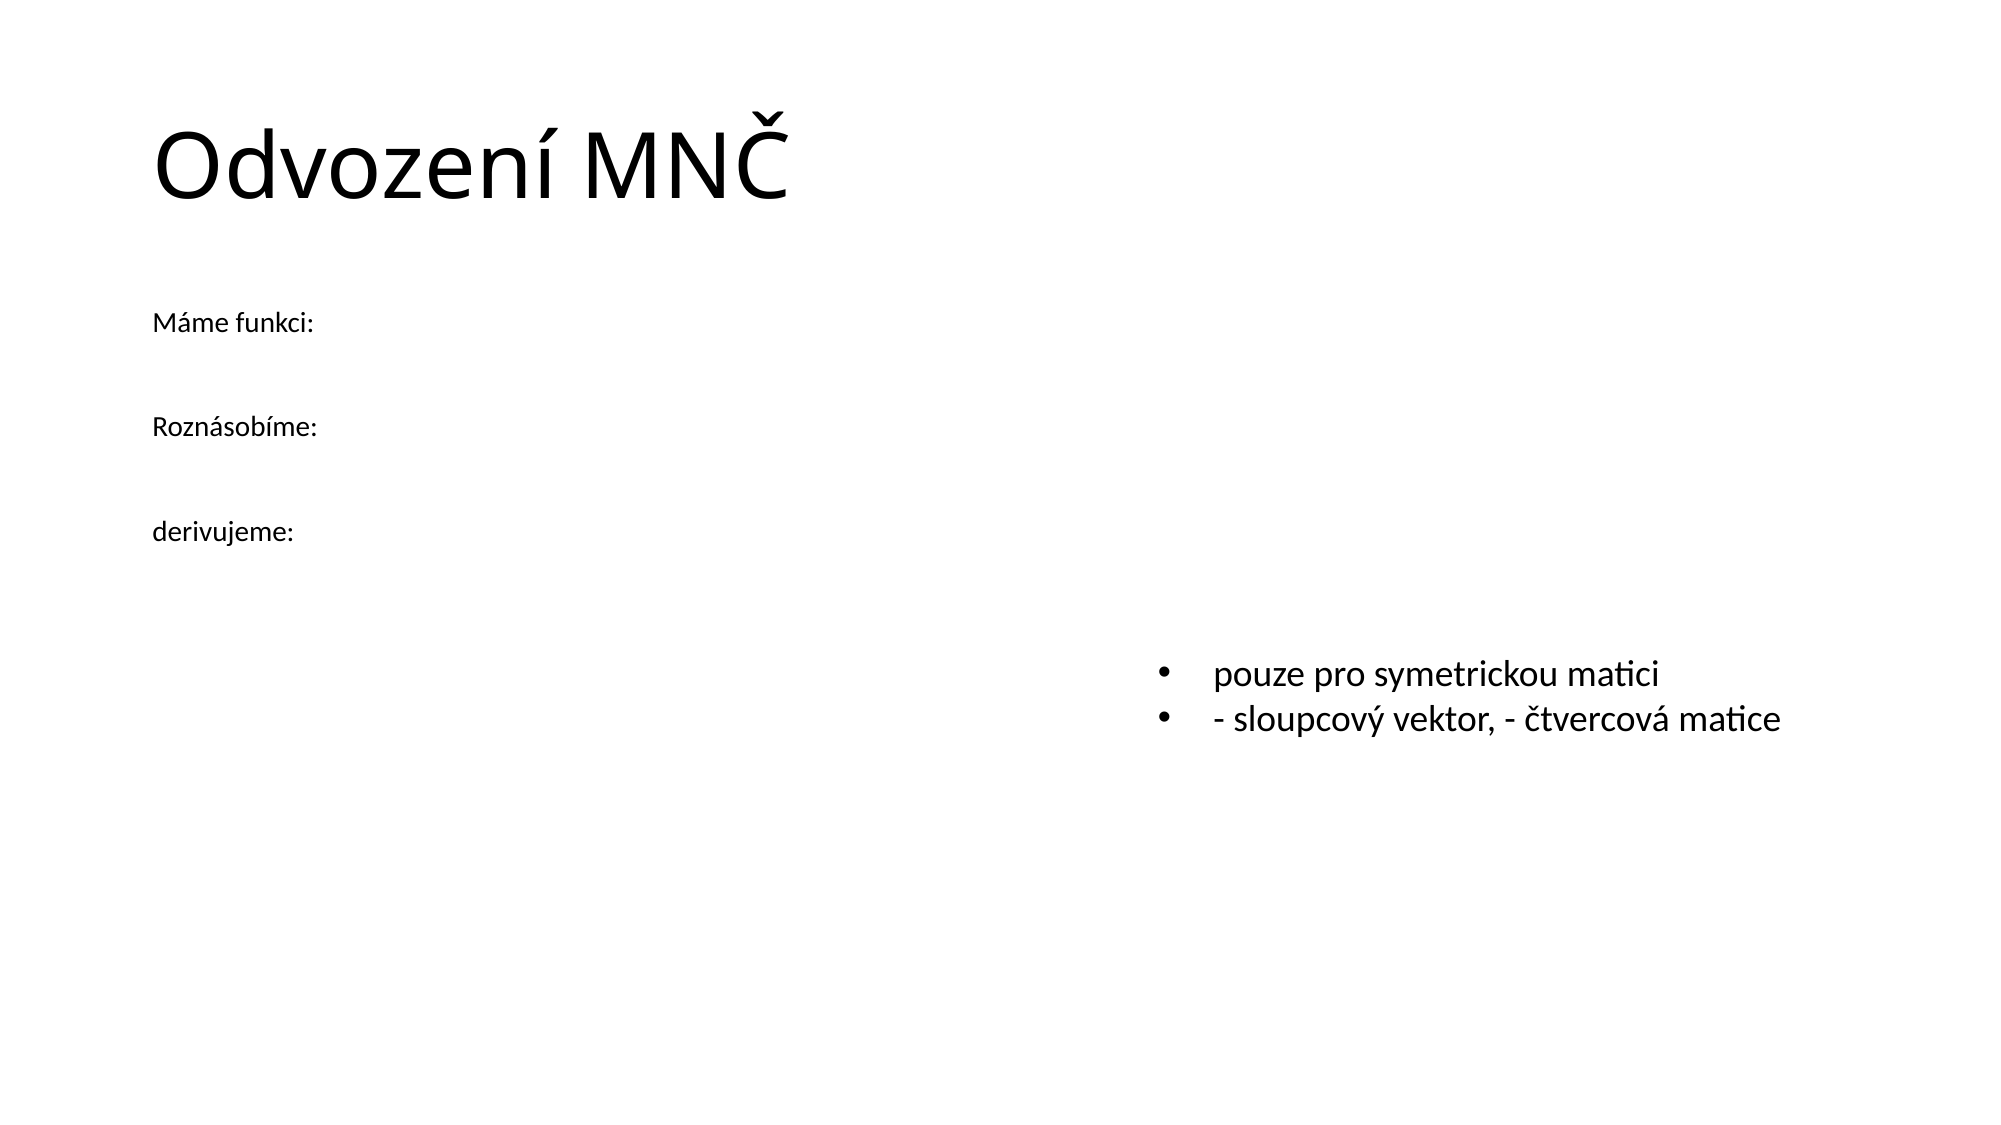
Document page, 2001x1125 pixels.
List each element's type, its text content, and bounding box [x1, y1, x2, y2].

title Odvození MNČ [137, 59, 1863, 278]
